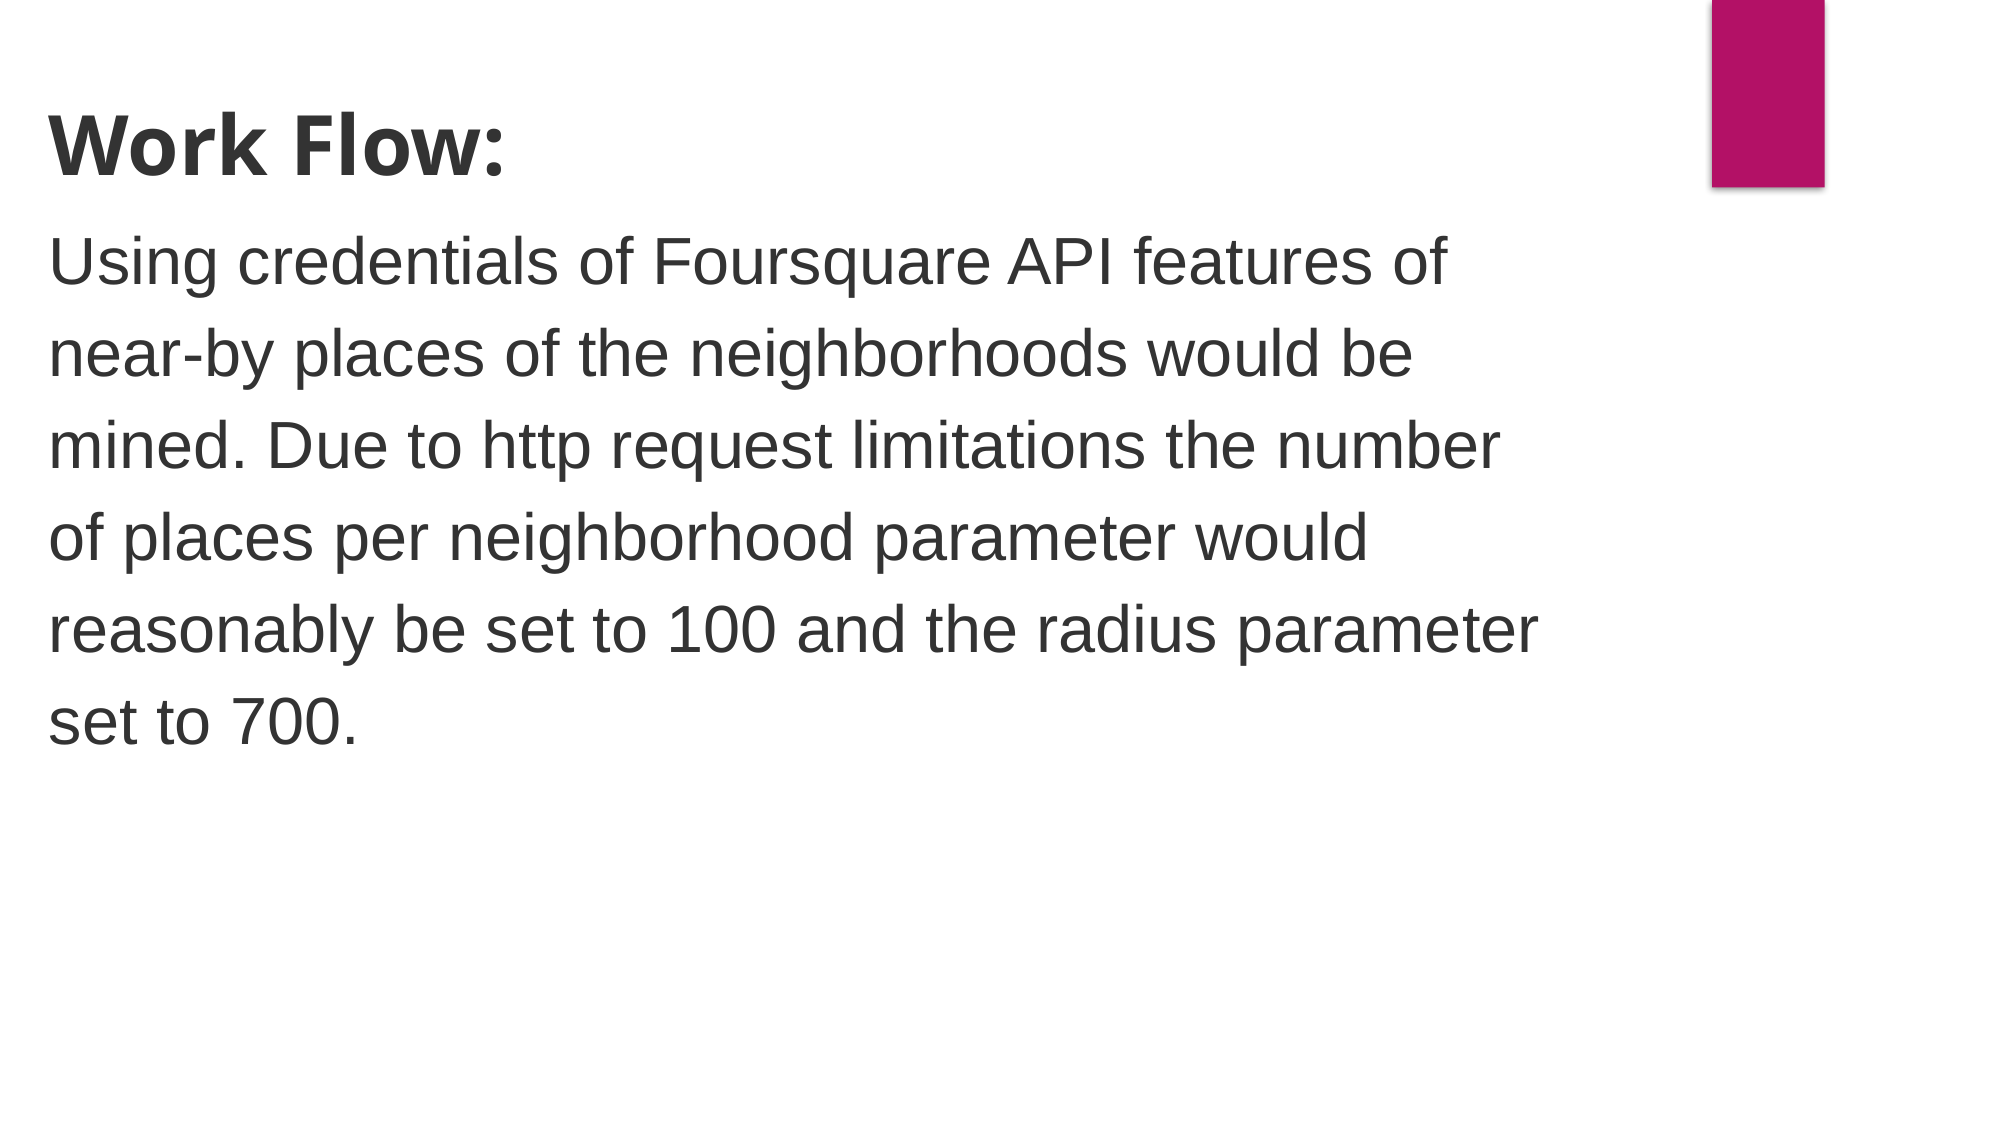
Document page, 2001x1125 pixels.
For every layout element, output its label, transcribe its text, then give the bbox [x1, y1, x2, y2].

text_box Work Flow: Using credentials of Foursquare API features of near-by places of the neighborhoods would be mined. Due to http request limitations the number of places per neighborhood parameter would reasonably be set to 100 and the radius parameter set to 700. [34, 69, 1587, 834]
